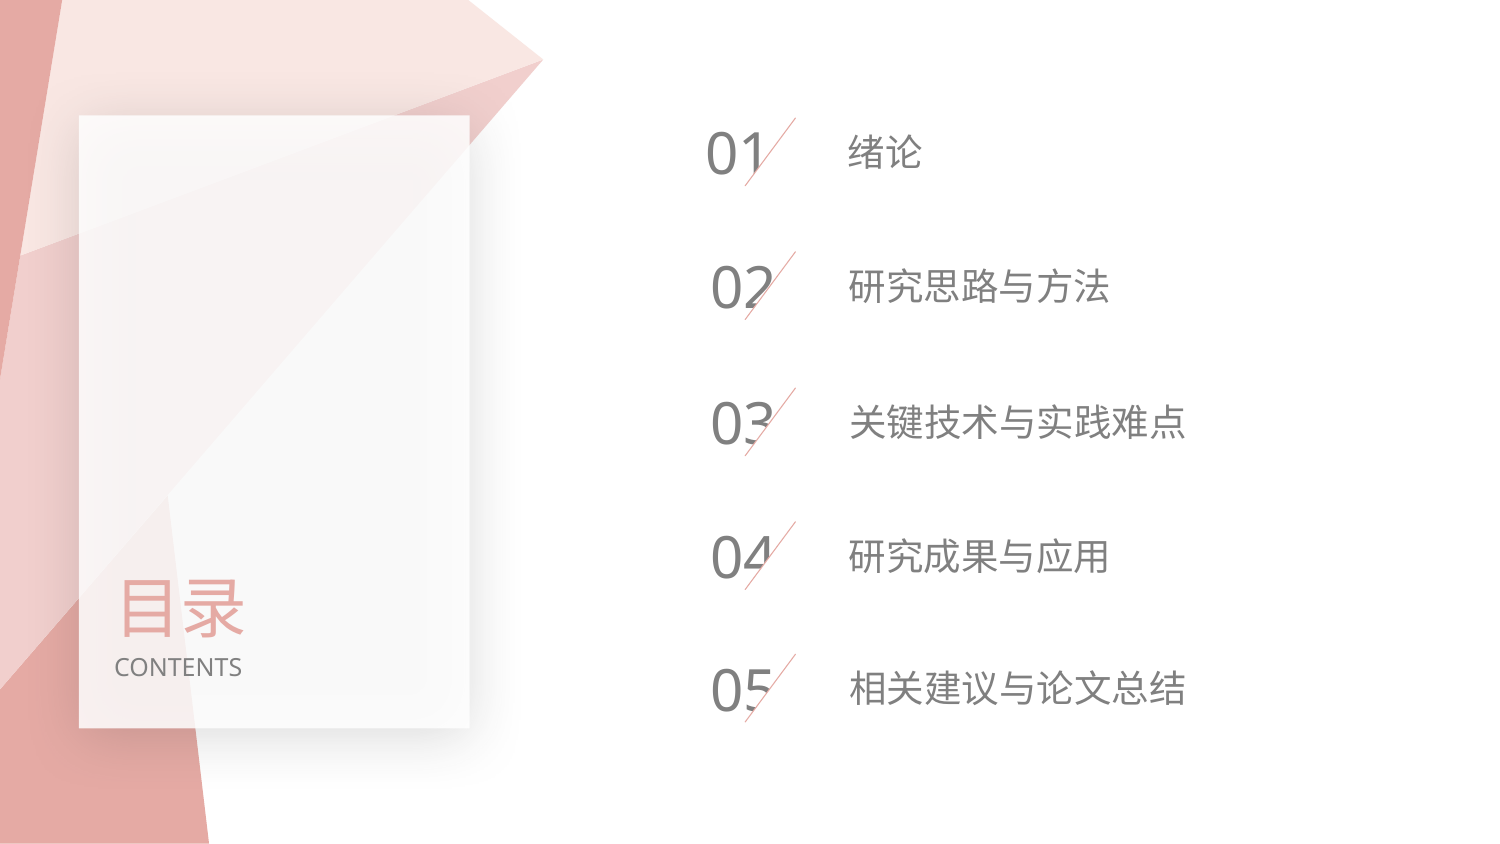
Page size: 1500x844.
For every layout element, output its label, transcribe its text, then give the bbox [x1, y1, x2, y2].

text_box 01 [690, 108, 787, 194]
text_box 05 [695, 645, 792, 730]
text_box 绪论 [833, 121, 938, 182]
text_box 关键技术与实践难点 [834, 391, 1202, 452]
text_box 研究成果与应用 [834, 525, 1127, 586]
text_box 相关建议与论文总结 [834, 657, 1202, 718]
text_box 04 [695, 512, 793, 598]
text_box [0, 0, 544, 844]
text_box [744, 653, 796, 723]
text_box 02 [695, 242, 792, 328]
text_box 研究思路与方法 [834, 255, 1127, 316]
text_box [744, 521, 796, 590]
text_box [744, 387, 796, 456]
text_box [744, 251, 796, 320]
text_box 03 [695, 378, 792, 464]
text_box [744, 117, 796, 186]
